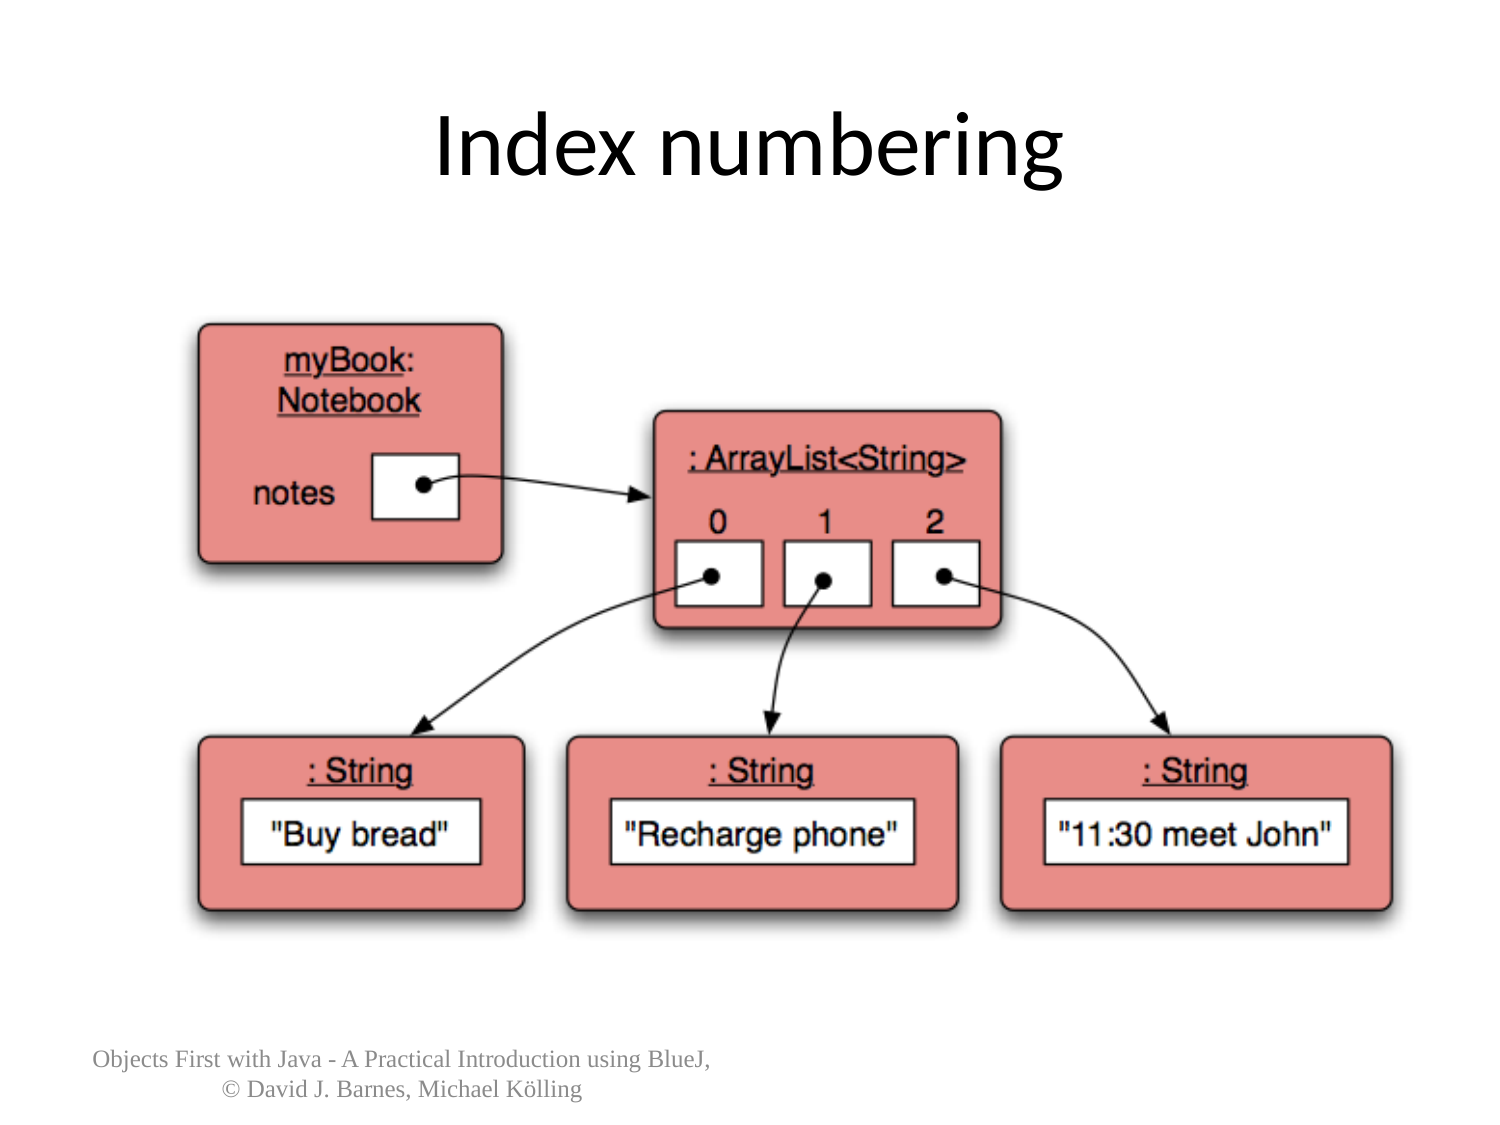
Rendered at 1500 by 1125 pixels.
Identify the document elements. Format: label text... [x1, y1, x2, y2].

footer Objects First with Java - A Practical Introduction using BlueJ, © David J. Barnes, Michael Kölling [75, 1042, 730, 1103]
title Index numbering [75, 45, 1425, 233]
picture [149, 287, 1438, 968]
